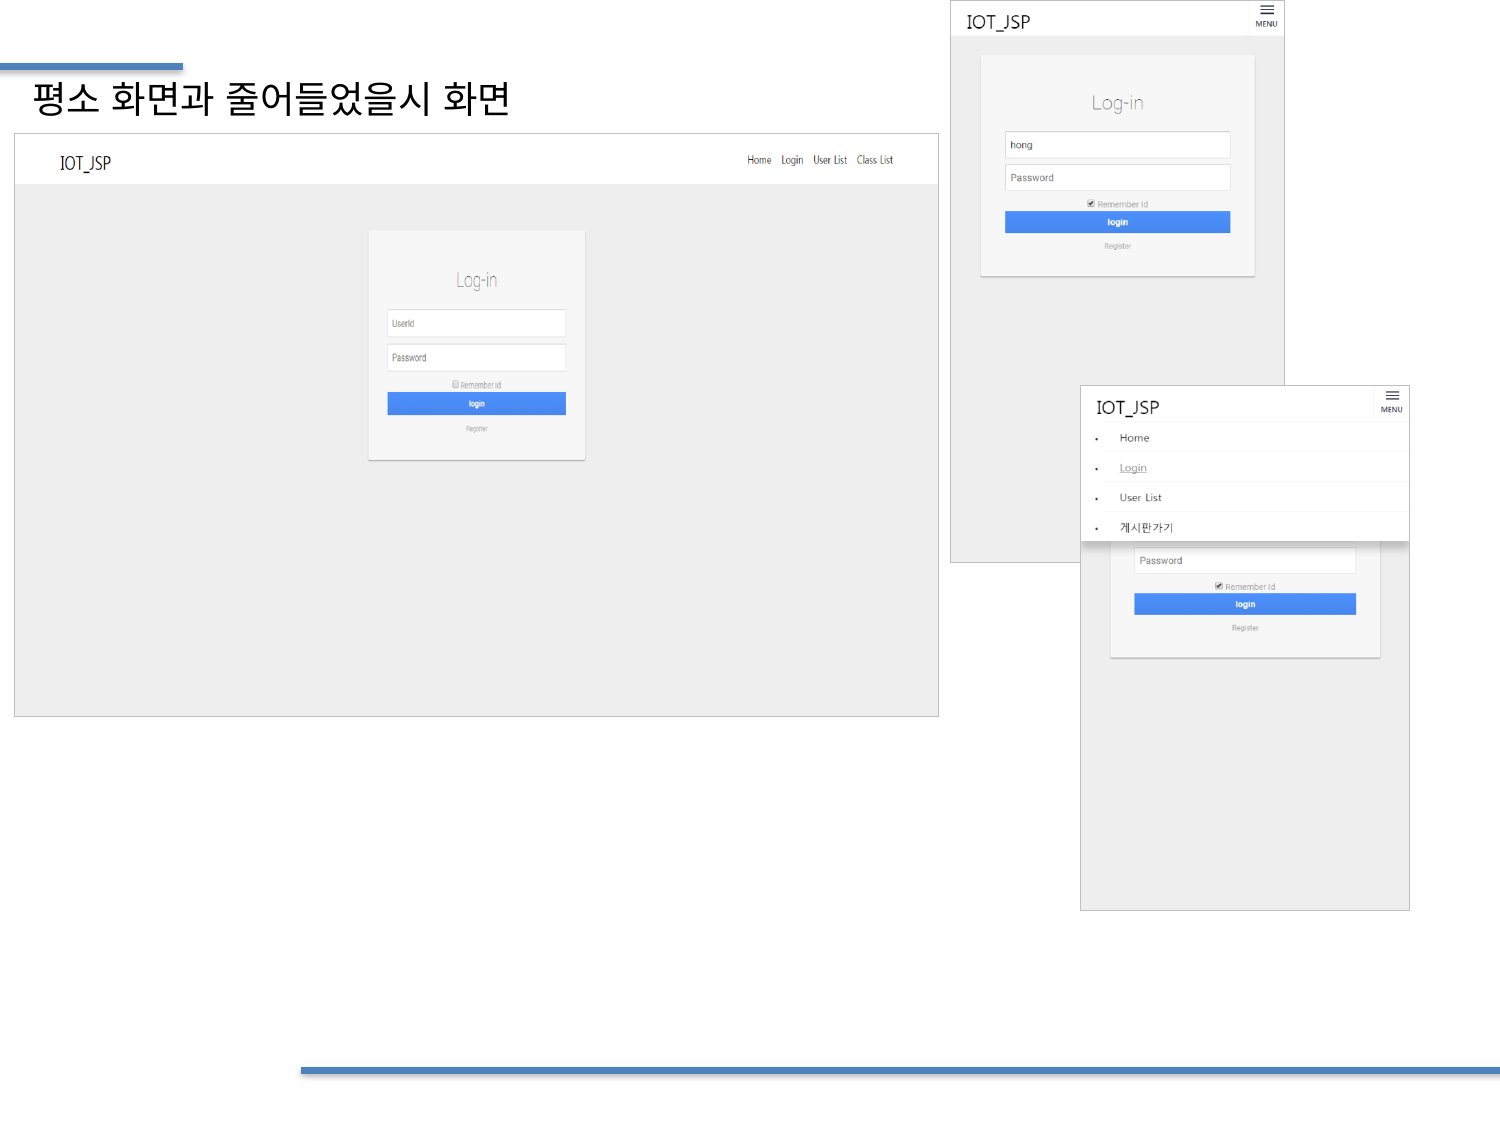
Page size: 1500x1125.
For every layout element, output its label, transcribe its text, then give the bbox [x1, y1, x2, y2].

text_box 평소 화면과 줄어들었을시 화면 [17, 68, 585, 129]
picture [13, 133, 940, 717]
picture [950, 0, 1410, 911]
